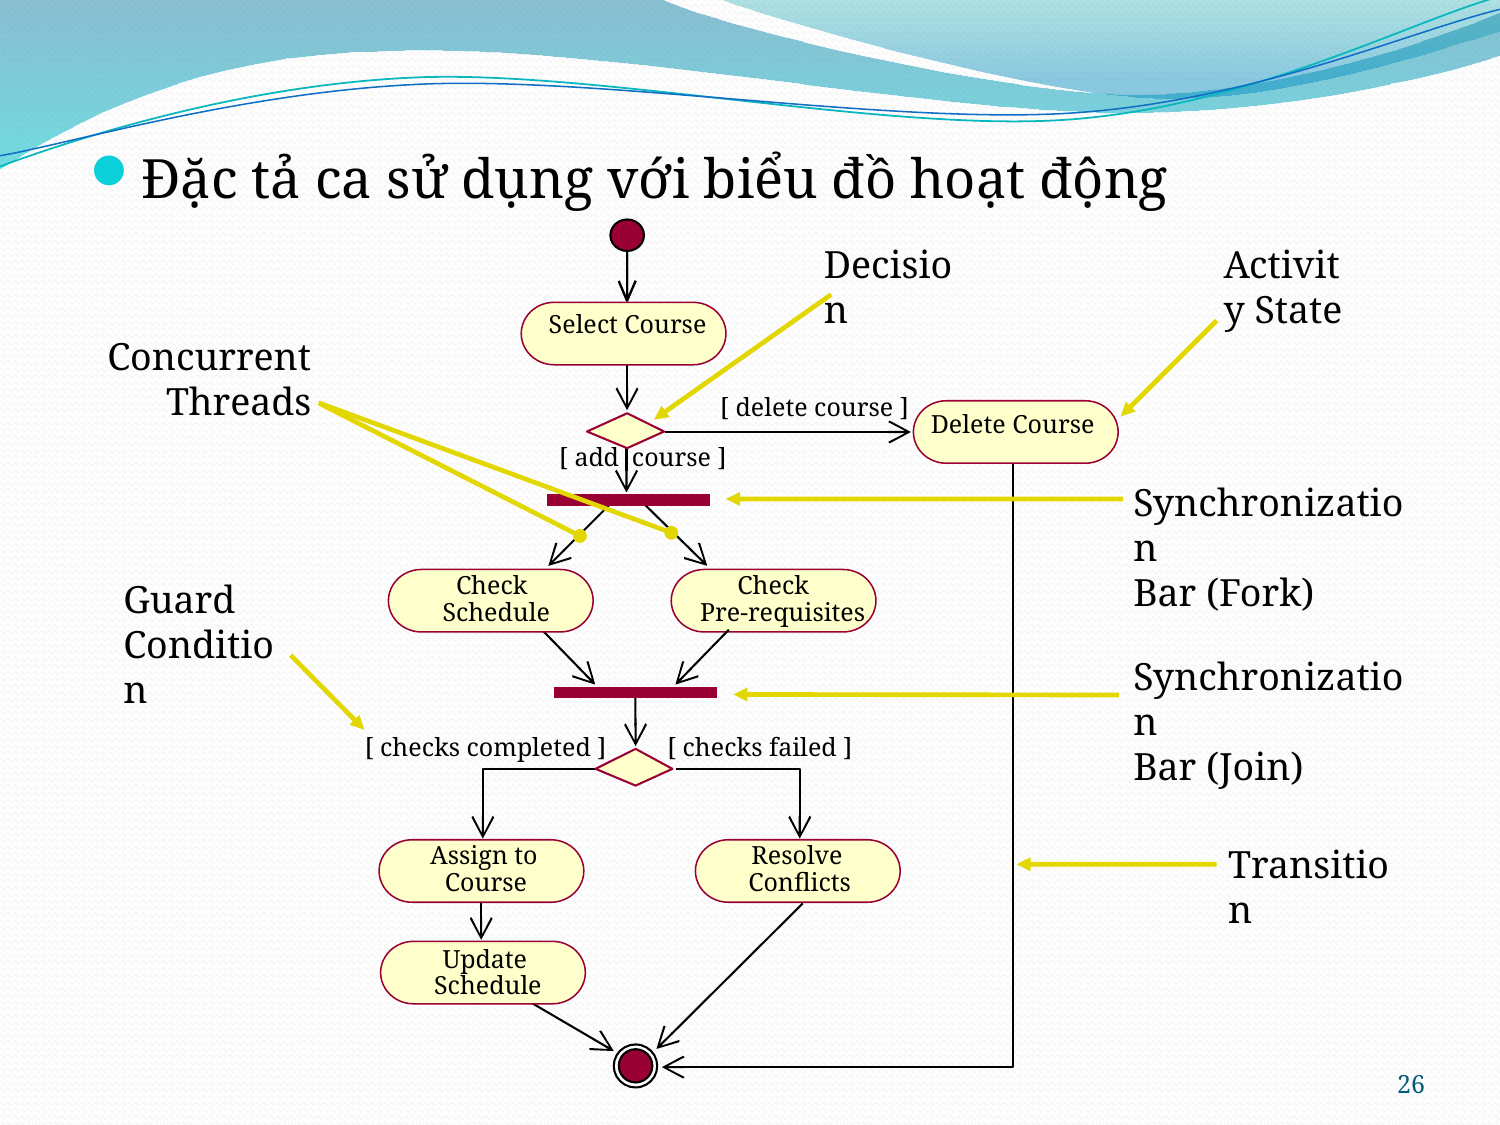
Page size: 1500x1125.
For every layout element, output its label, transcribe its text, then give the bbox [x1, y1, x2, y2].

list Đặc tả ca sử dụng với biểu đồ hoạt động [75, 137, 1425, 221]
slide_number 26 [1299, 1098, 1425, 1103]
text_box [78, 219, 1424, 1088]
